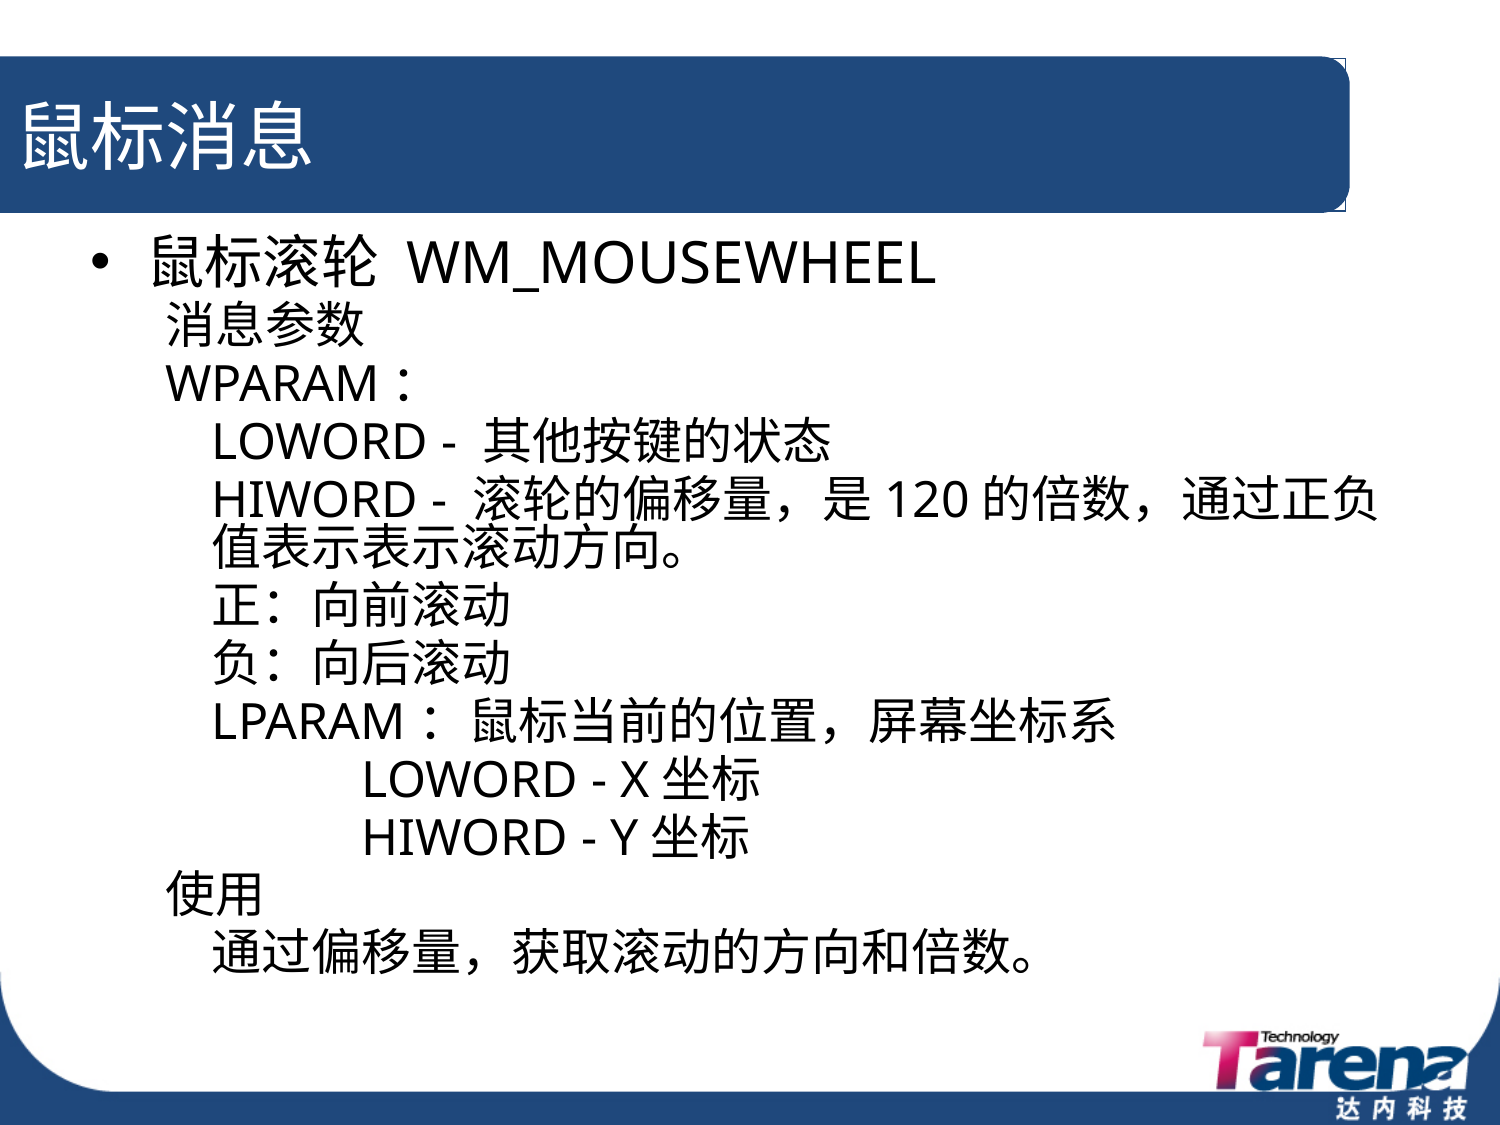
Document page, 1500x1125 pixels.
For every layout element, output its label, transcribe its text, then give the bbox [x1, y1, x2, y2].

list 鼠标滚轮 WM_MOUSEWHEEL 消息参数 WPARAM： LOWORD - 其他按键的状态 HIWORD - 滚轮的偏移量，是120的倍数，通过正负值表示表示滚动方向。 正：向前滚动 负：向后滚动 LPARAM：鼠标当前的位置，屏幕坐标系 LOWORD - X坐标 HIWORD - Y坐标 使用 通过偏移量，获取滚动的方向和倍数。 [74, 231, 1426, 1036]
title 鼠标消息 [0, 58, 1346, 212]
picture [0, 0, 1500, 1125]
